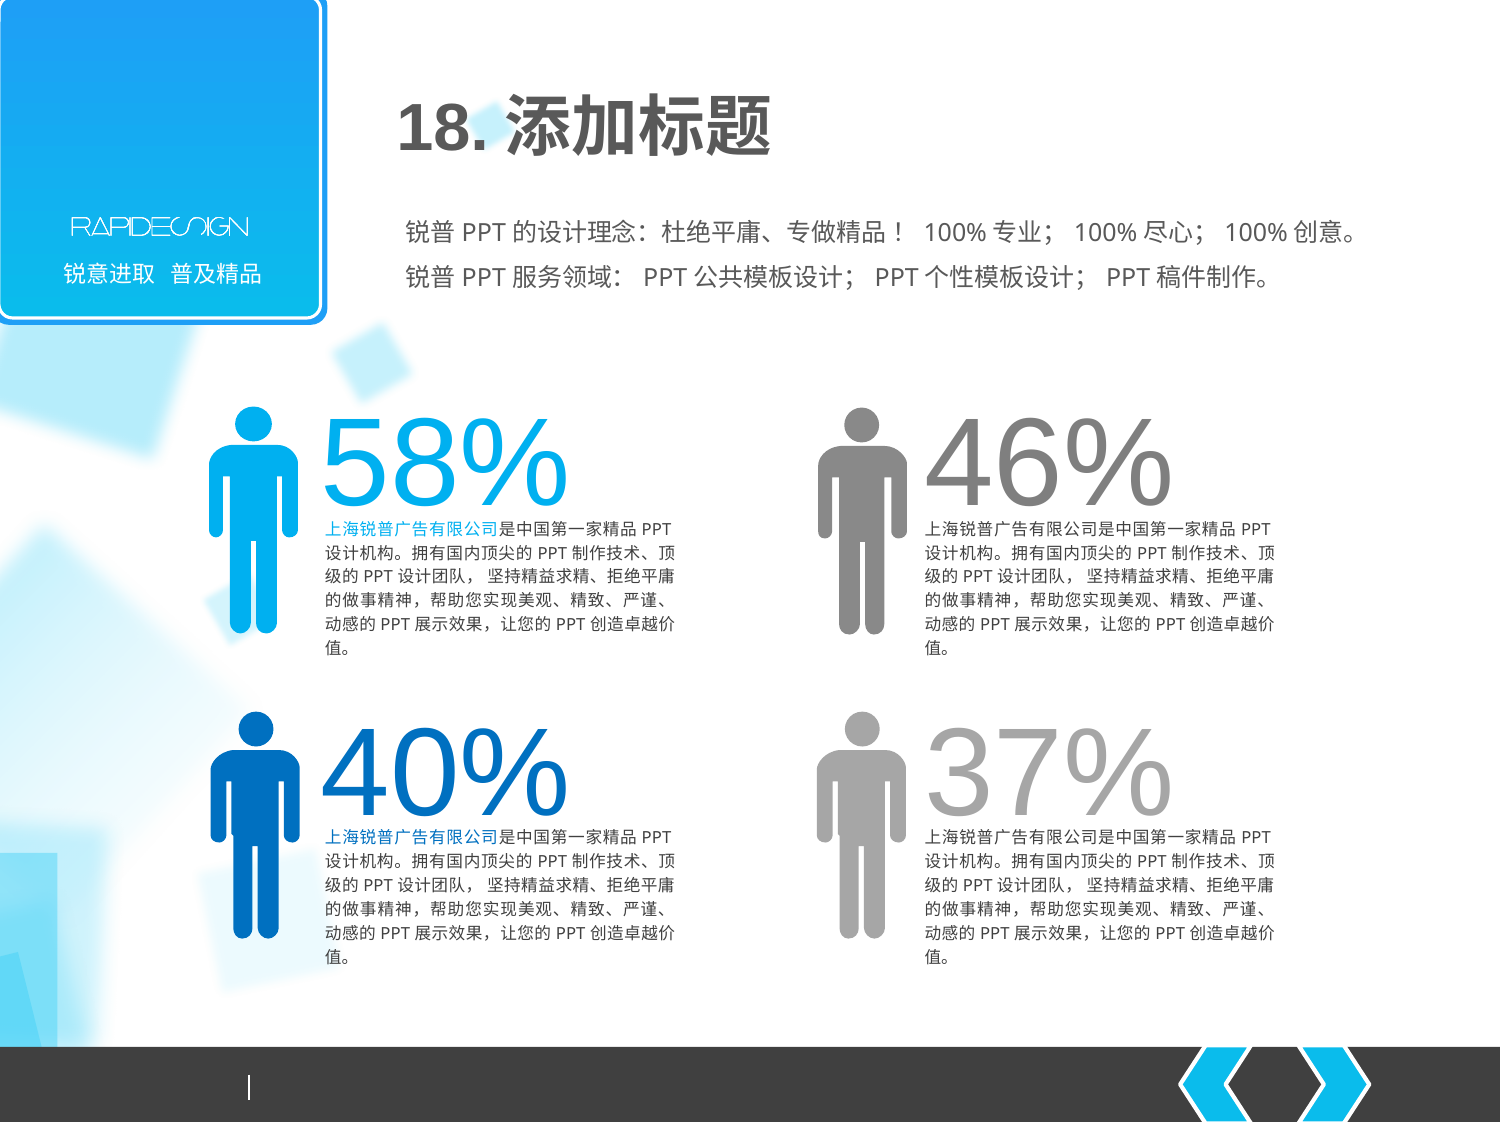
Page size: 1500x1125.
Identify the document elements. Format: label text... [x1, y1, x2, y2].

text_box 锐普PPT的设计理念：杜绝平庸、专做精品 ！100%专业；100%尽心；100%创意。 锐普PPT服务领域：PPT公共模板设计；PPT个性模板设计；PPT稿件制作。 [390, 194, 1399, 299]
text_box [208, 372, 691, 644]
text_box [816, 682, 1290, 953]
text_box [210, 682, 691, 953]
text_box 18.添加标题 [381, 76, 787, 172]
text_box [817, 372, 1290, 644]
